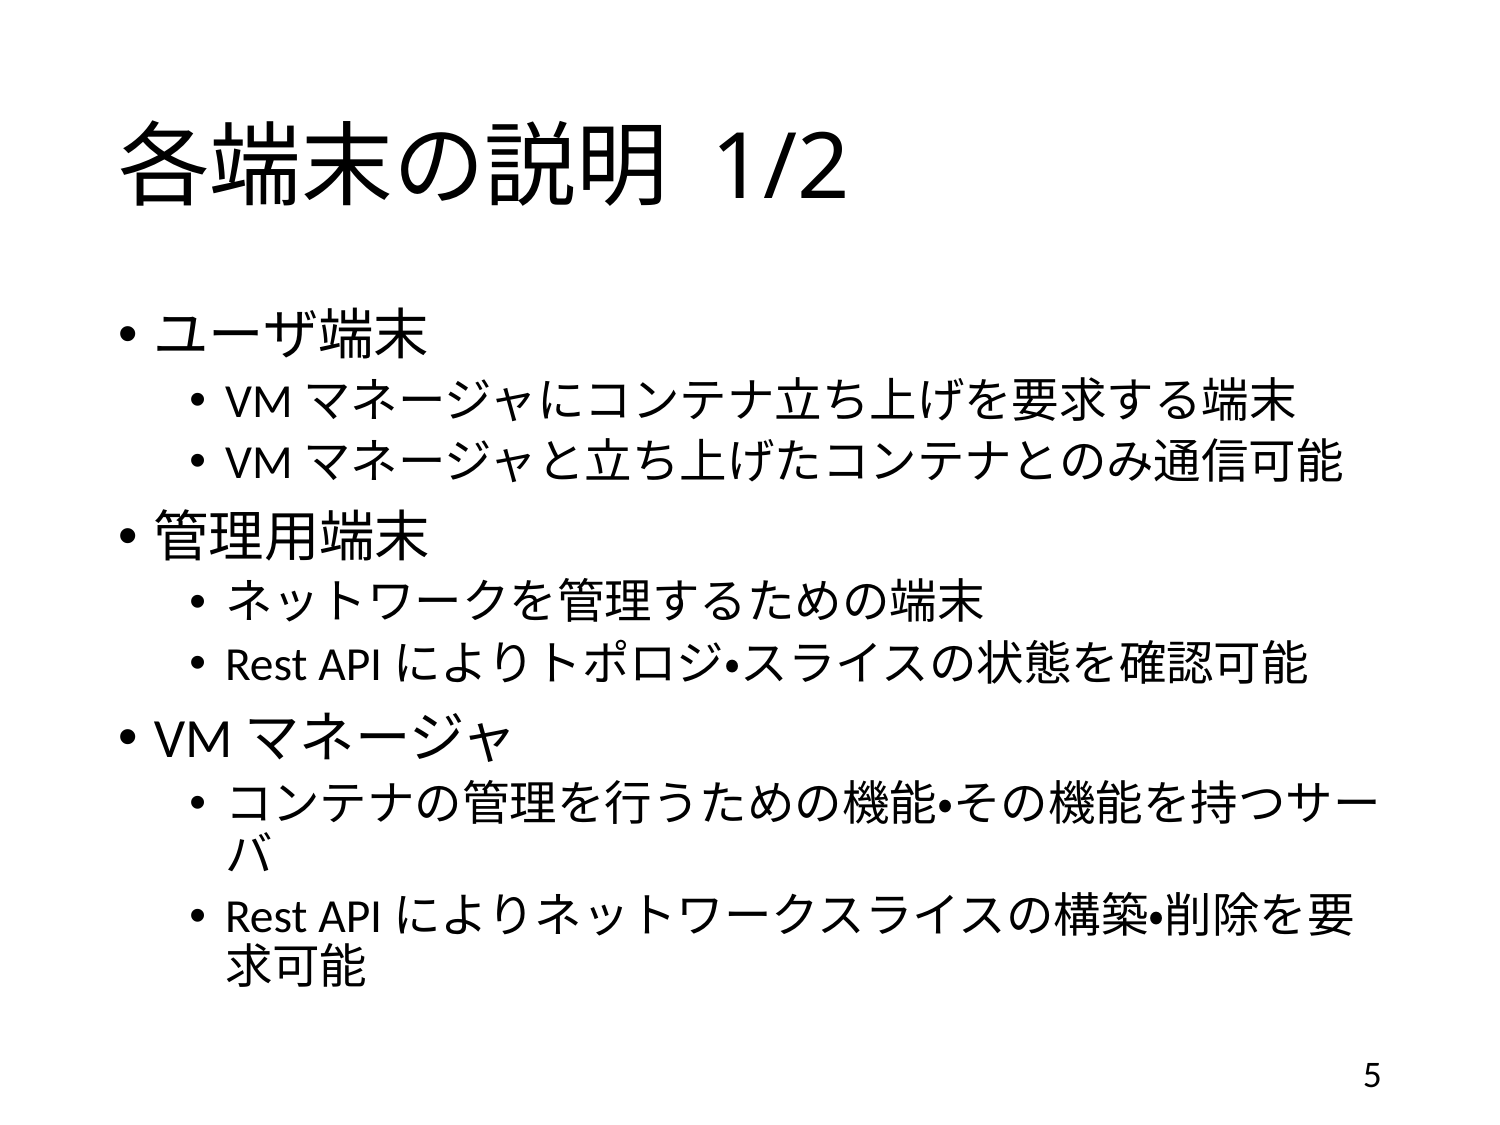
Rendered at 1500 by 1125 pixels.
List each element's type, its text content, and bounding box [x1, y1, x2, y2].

list ユーザ端末 VMマネージャにコンテナ立ち上げを要求する端末 VMマネージャと立ち上げたコンテナとのみ通信可能 管理用端末 ネットワークを管理するための端末 Rest APIによりトポロジ・スライスの状態を確認可能 VMマネージャ コンテナの管理を行うための機能・その機能を持つサーバ Rest APIによりネットワークスライスの構築・削除を要求可能 [103, 299, 1397, 1014]
slide_number 5 [1059, 1042, 1397, 1103]
title 各端末の説明 1/2 [103, 59, 1397, 278]
